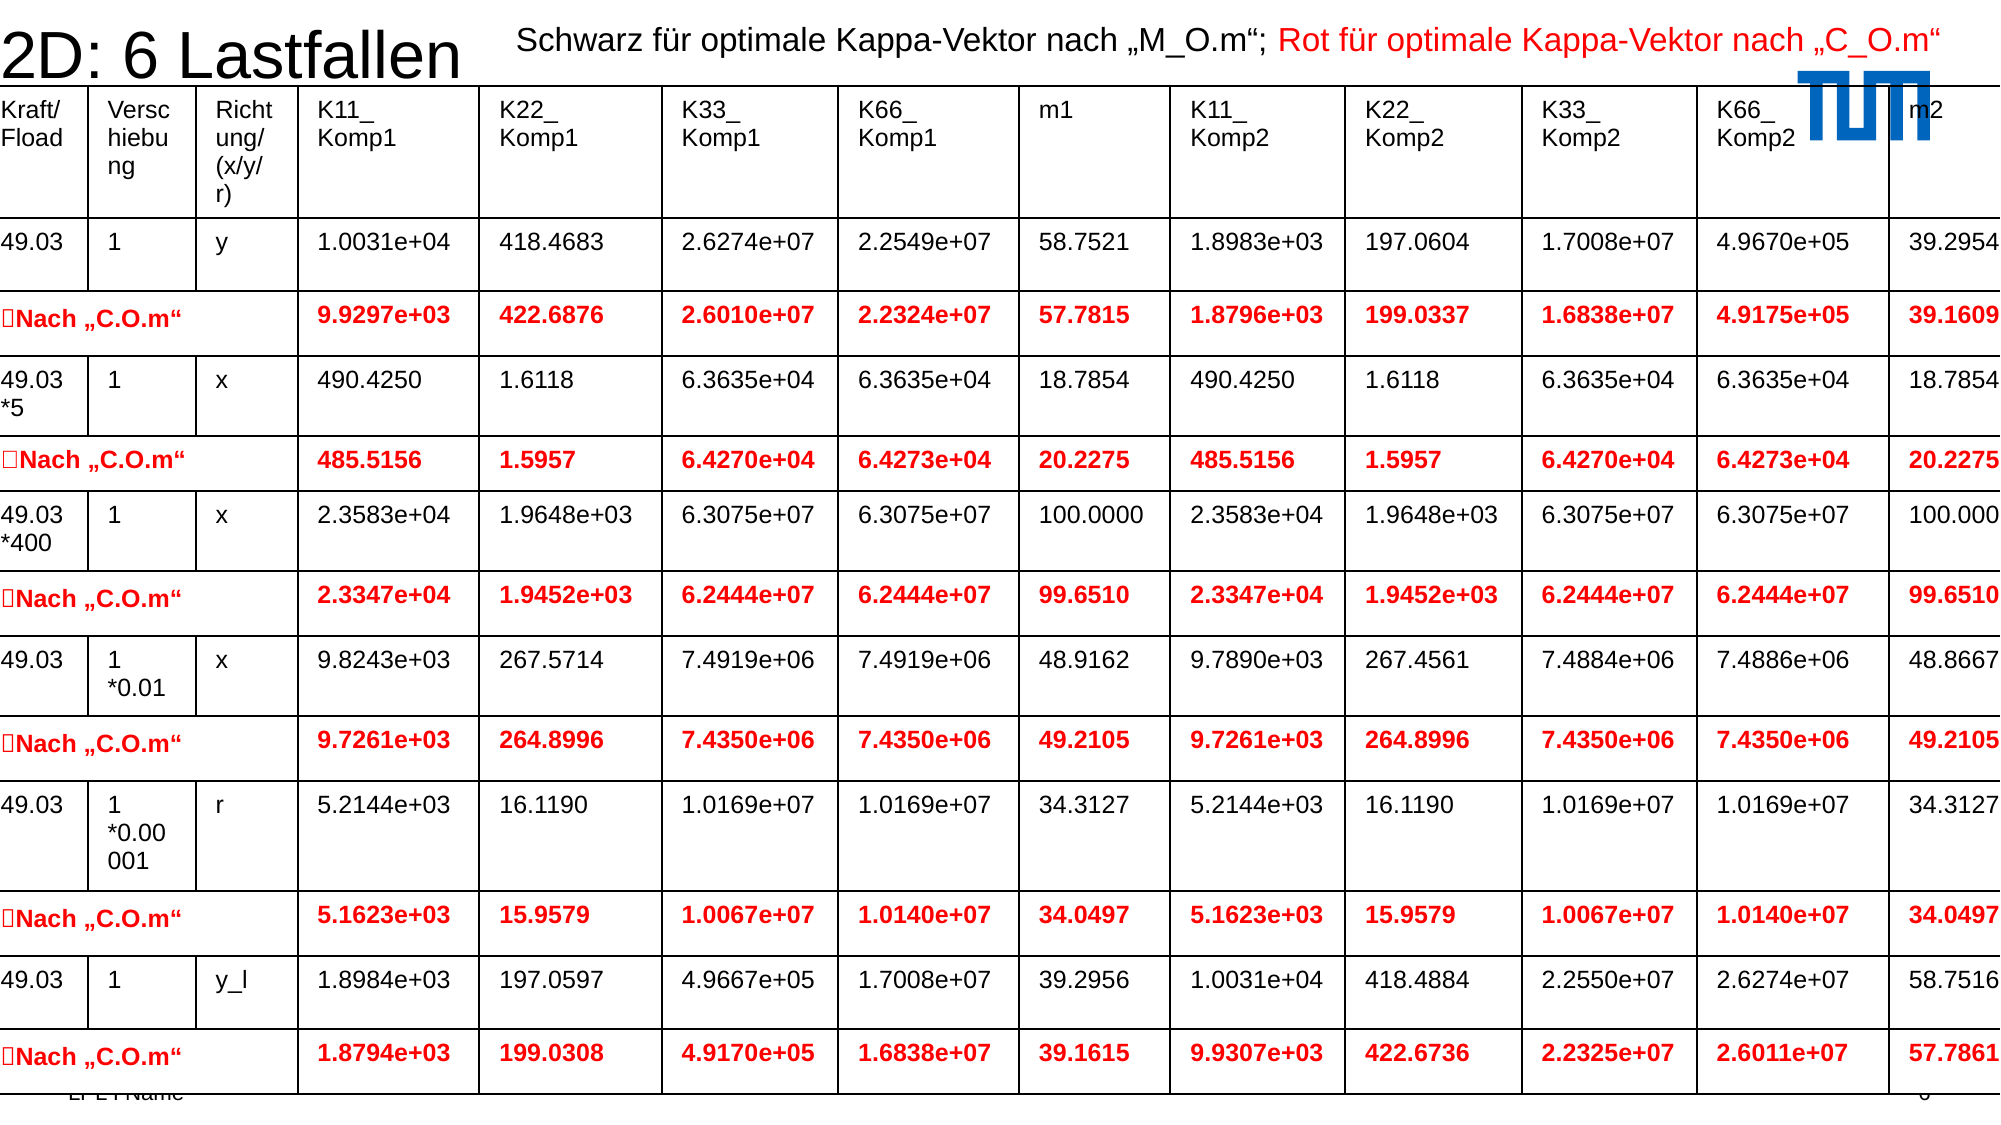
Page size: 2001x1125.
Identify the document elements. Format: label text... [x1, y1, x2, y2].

table_cell 7.4919e+06 [663, 637, 837, 715]
table_cell 1.5957 [480, 437, 661, 490]
table_cell 2.6011e+07 [1698, 1030, 1888, 1093]
table_cell 7.4884e+06 [1523, 637, 1696, 715]
table_cell 199.0308 [480, 1030, 661, 1093]
table_cell Nach „C.O.m“ [0, 292, 297, 355]
table_cell Nach „C.O.m“ [0, 572, 297, 635]
table_cell 1.6118 [1346, 357, 1521, 435]
table_cell 9.7261e+03 [299, 717, 478, 780]
table_cell 6.4273e+04 [839, 437, 1018, 490]
table_cell Nach „C.O.m“ [0, 1030, 297, 1093]
table_cell 7.4350e+06 [839, 717, 1018, 780]
table_cell 5.1623e+03 [299, 892, 478, 955]
table_cell 1.9452e+03 [1346, 572, 1521, 635]
table_cell 2.6010e+07 [663, 292, 837, 355]
table_cell 4.9170e+05 [663, 1030, 837, 1093]
table_cell 418.4884 [1346, 957, 1521, 1028]
table_cell 1.7008e+07 [1523, 219, 1696, 290]
table_cell 1.9648e+03 [1346, 492, 1521, 570]
table_header m1 [1020, 87, 1169, 217]
table_cell 1.9452e+03 [480, 572, 661, 635]
table_cell 9.7890e+03 [1171, 637, 1344, 715]
table_cell 5.1623e+03 [1171, 892, 1344, 955]
table_cell 1 *0.01 [89, 637, 195, 715]
table_header Verschiebung [89, 87, 195, 217]
table_cell 1.8794e+03 [299, 1030, 478, 1093]
table_cell 418.4683 [480, 219, 661, 290]
table_cell 49.03 *5 [0, 357, 87, 435]
table_cell 1.0067e+07 [663, 892, 837, 955]
table_cell Nach „C.O.m“ [0, 437, 297, 490]
table_cell 6.4270e+04 [663, 437, 837, 490]
table_cell 1.0140e+07 [1698, 892, 1888, 955]
table_cell 18.7854 [1890, 357, 2000, 435]
table_cell 1.8984e+03 [299, 957, 478, 1028]
table_cell 2.2549e+07 [839, 219, 1018, 290]
table_cell 6.2444e+07 [1523, 572, 1696, 635]
table_cell 15.9579 [480, 892, 661, 955]
table_cell 264.8996 [480, 717, 661, 780]
table_cell 490.4250 [299, 357, 478, 435]
table_cell x [197, 357, 297, 435]
table_cell 49.03 [0, 957, 87, 1028]
table_cell 1.6838e+07 [1523, 292, 1696, 355]
table_cell 5.2144e+03 [1171, 782, 1344, 890]
table_cell 1.0169e+07 [839, 782, 1018, 890]
table_cell 2.2325e+07 [1523, 1030, 1696, 1093]
table_cell 34.0497 [1890, 892, 2000, 955]
table_cell 49.03 [0, 782, 87, 890]
table_header K11_ Komp1 [299, 87, 478, 217]
table_cell 2.2324e+07 [839, 292, 1018, 355]
footer LPL I Name [68, 1095, 1482, 1122]
table_cell 4.9175e+05 [1698, 292, 1888, 355]
table_cell 199.0337 [1346, 292, 1521, 355]
table_cell 9.9297e+03 [299, 292, 478, 355]
table_cell 49.2105 [1020, 717, 1169, 780]
table_header K22_ Komp1 [480, 87, 661, 217]
table_cell 1.0140e+07 [839, 892, 1018, 955]
slide_number 6 [1482, 1095, 1931, 1122]
table_cell 39.1609 [1890, 292, 2000, 355]
title 2D: 6 Lastfallen [0, 2, 497, 85]
table_cell 2.3347e+04 [1171, 572, 1344, 635]
table_cell y [197, 219, 297, 290]
table_cell x [197, 492, 297, 570]
table_cell 34.0497 [1020, 892, 1169, 955]
table_cell 1.0169e+07 [663, 782, 837, 890]
table_cell 16.1190 [480, 782, 661, 890]
table_cell 264.8996 [1346, 717, 1521, 780]
table_cell 1.8983e+03 [1171, 219, 1344, 290]
table_cell Nach „C.O.m“ [0, 892, 297, 955]
table_cell 485.5156 [299, 437, 478, 490]
table_cell 34.3127 [1890, 782, 2000, 890]
table_cell 197.0597 [480, 957, 661, 1028]
table_cell 49.03 [0, 219, 87, 290]
table_cell 9.9307e+03 [1171, 1030, 1344, 1093]
table_cell 39.2956 [1020, 957, 1169, 1028]
table_cell 7.4350e+06 [1698, 717, 1888, 780]
table_cell 6.3075e+07 [839, 492, 1018, 570]
table_cell 6.3075e+07 [1523, 492, 1696, 570]
table_cell r [197, 782, 297, 890]
table_cell 6.3635e+04 [839, 357, 1018, 435]
table_cell 1 [89, 357, 195, 435]
table_cell 34.3127 [1020, 782, 1169, 890]
table_cell 58.7516 [1890, 957, 2000, 1028]
table_cell 422.6736 [1346, 1030, 1521, 1093]
table_cell 49.03 [0, 637, 87, 715]
table_cell 267.5714 [480, 637, 661, 715]
table_cell y_l [197, 957, 297, 1028]
table_cell 5.2144e+03 [299, 782, 478, 890]
table_cell x [197, 637, 297, 715]
table_cell 15.9579 [1346, 892, 1521, 955]
table_cell 7.4919e+06 [839, 637, 1018, 715]
table_cell 2.2550e+07 [1523, 957, 1696, 1028]
table_cell 1.0169e+07 [1523, 782, 1696, 890]
table_cell 1.5957 [1346, 437, 1521, 490]
table_cell 1.6118 [480, 357, 661, 435]
table_cell 2.6274e+07 [663, 219, 837, 290]
table_cell 7.4350e+06 [1523, 717, 1696, 780]
table_cell 6.3075e+07 [1698, 492, 1888, 570]
table_header K66_ Komp1 [839, 87, 1018, 217]
table_cell 100.0000 [1020, 492, 1169, 570]
table_cell 1 [89, 219, 195, 290]
table_cell 1.7008e+07 [839, 957, 1018, 1028]
table_cell 6.2444e+07 [663, 572, 837, 635]
table_cell 49.03 *400 [0, 492, 87, 570]
table_cell 6.3635e+04 [1523, 357, 1696, 435]
table_cell 1.8796e+03 [1171, 292, 1344, 355]
table_cell 1.0169e+07 [1698, 782, 1888, 890]
table_cell 2.6274e+07 [1698, 957, 1888, 1028]
table_header Kraft/ Fload [0, 87, 87, 217]
table_cell 58.7521 [1020, 219, 1169, 290]
table_cell 267.4561 [1346, 637, 1521, 715]
table_cell Nach „C.O.m“ [0, 717, 297, 780]
table_header K66_ Komp2 [1698, 87, 1888, 217]
table_cell 1.0067e+07 [1523, 892, 1696, 955]
table_cell 6.4273e+04 [1698, 437, 1888, 490]
table_cell 1 [89, 492, 195, 570]
table_cell 422.6876 [480, 292, 661, 355]
table_cell 1 *0.00001 [89, 782, 195, 890]
table_cell 20.2275 [1020, 437, 1169, 490]
table_cell 6.2444e+07 [1698, 572, 1888, 635]
table_cell 6.3075e+07 [663, 492, 837, 570]
table_cell 99.6510 [1020, 572, 1169, 635]
table_cell 100.0000 [1890, 492, 2000, 570]
table_cell 2.3583e+04 [299, 492, 478, 570]
table_cell 1.9648e+03 [480, 492, 661, 570]
table_cell 57.7861 [1890, 1030, 2000, 1093]
table_cell 490.4250 [1171, 357, 1344, 435]
table_cell 39.2954 [1890, 219, 2000, 290]
table_header K11_ Komp2 [1171, 87, 1344, 217]
table_header K33_ Komp2 [1523, 87, 1696, 217]
table_cell 9.7261e+03 [1171, 717, 1344, 780]
table_cell 6.3635e+04 [1698, 357, 1888, 435]
table_cell 39.1615 [1020, 1030, 1169, 1093]
table_cell 1.0031e+04 [299, 219, 478, 290]
table_cell 48.9162 [1020, 637, 1169, 715]
table_cell 4.9667e+05 [663, 957, 837, 1028]
table_header Richtung/ (x/y/r) [197, 87, 297, 217]
table_cell 20.2275 [1890, 437, 2000, 490]
table_cell 49.2105 [1890, 717, 2000, 780]
table_cell 7.4886e+06 [1698, 637, 1888, 715]
table_header K33_ Komp1 [663, 87, 837, 217]
table_header m2 [1890, 87, 2000, 217]
table_cell 16.1190 [1346, 782, 1521, 890]
table_cell 6.2444e+07 [839, 572, 1018, 635]
table_cell 9.8243e+03 [299, 637, 478, 715]
table_cell 485.5156 [1171, 437, 1344, 490]
table_cell 6.4270e+04 [1523, 437, 1696, 490]
table_cell 197.0604 [1346, 219, 1521, 290]
table_header K22_ Komp2 [1346, 87, 1521, 217]
table_cell 6.3635e+04 [663, 357, 837, 435]
table_cell 18.7854 [1020, 357, 1169, 435]
table_cell 1 [89, 957, 195, 1028]
table_cell 57.7815 [1020, 292, 1169, 355]
table_cell 7.4350e+06 [663, 717, 837, 780]
table_cell 2.3347e+04 [299, 572, 478, 635]
text_box Schwarz für optimale Kappa-Vektor nach „M_O.m“; Rot für optimale Kappa-Vektor nach „C_O.m“ [515, 12, 1988, 58]
table_cell 2.3583e+04 [1171, 492, 1344, 570]
table_cell 1.6838e+07 [839, 1030, 1018, 1093]
table_cell 48.8667 [1890, 637, 2000, 715]
table_cell 4.9670e+05 [1698, 219, 1888, 290]
table_cell 1.0031e+04 [1171, 957, 1344, 1028]
table_cell 99.6510 [1890, 572, 2000, 635]
